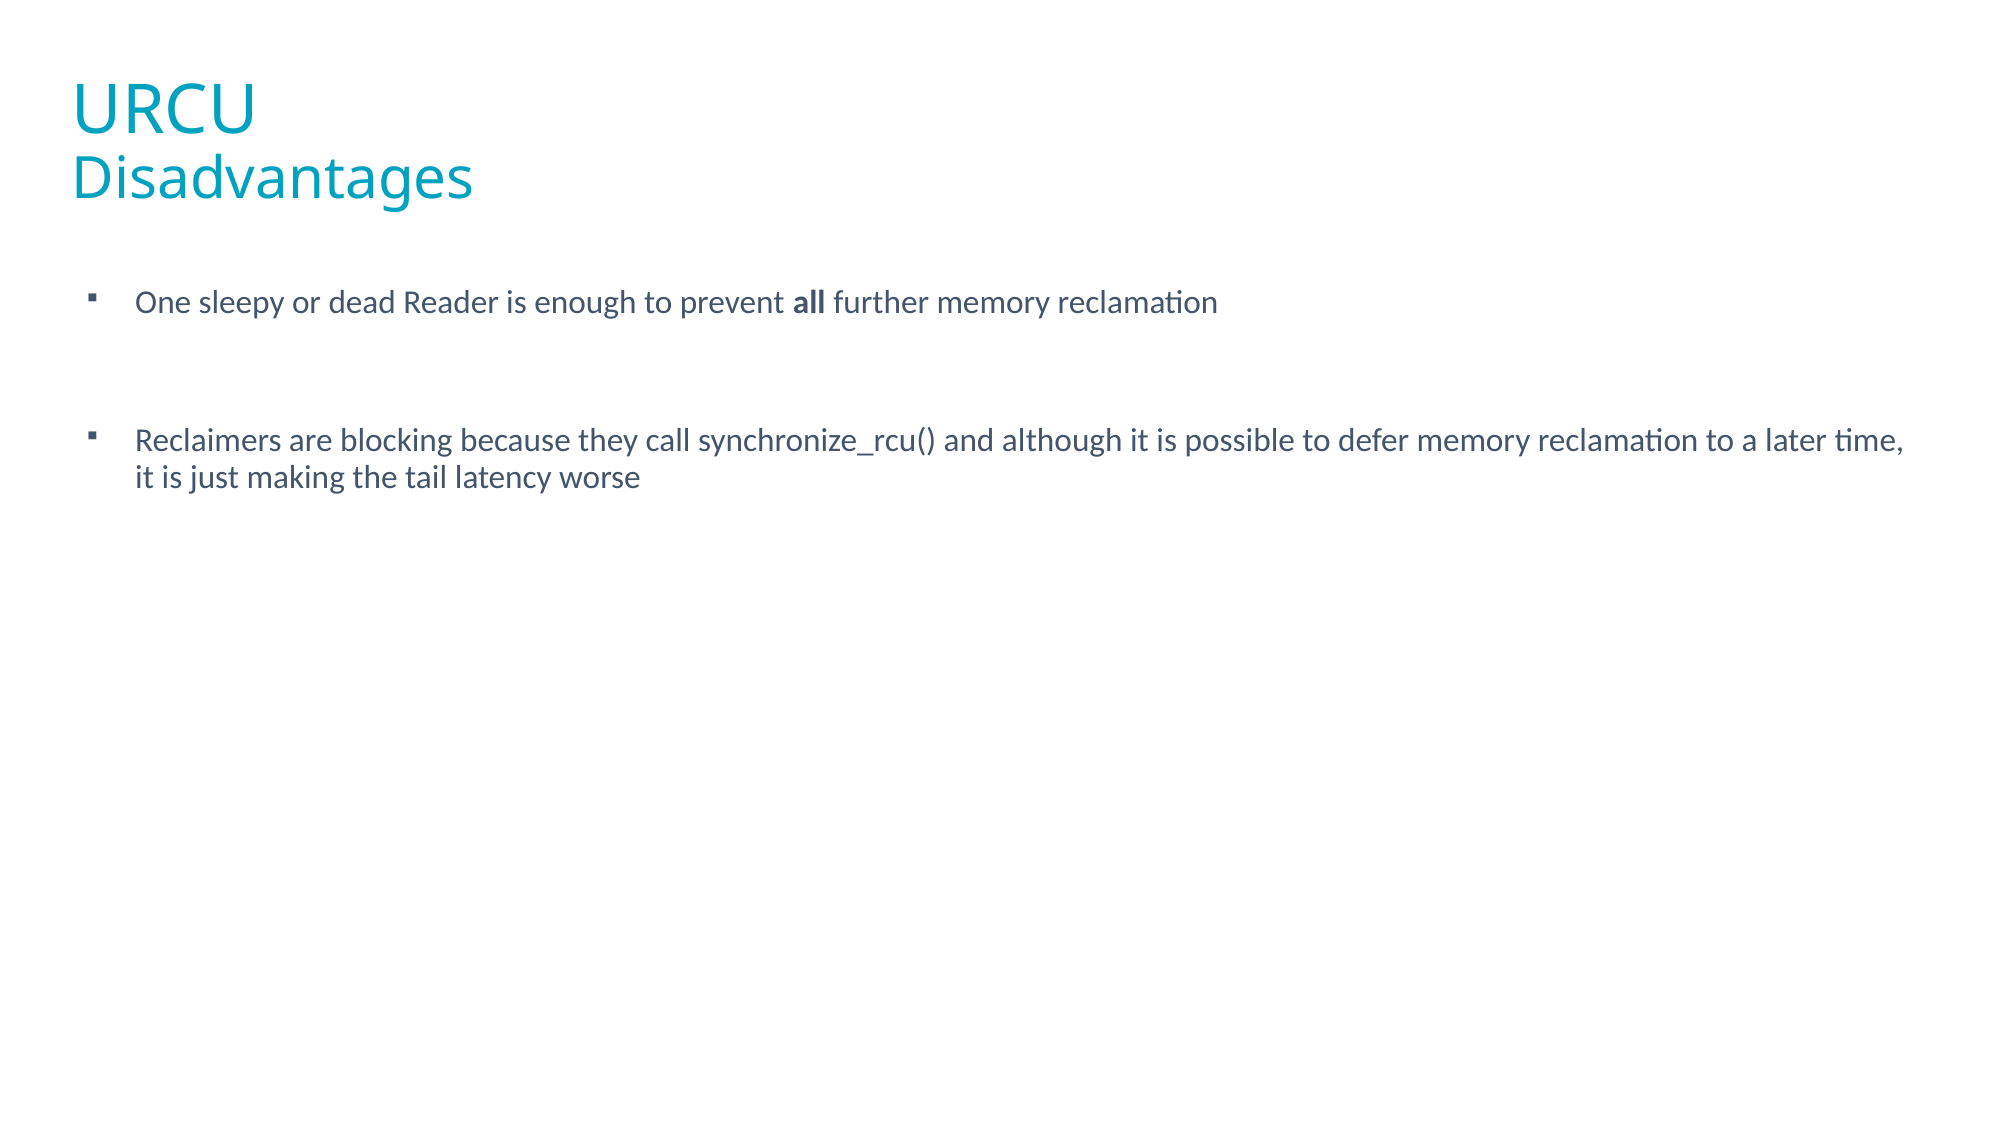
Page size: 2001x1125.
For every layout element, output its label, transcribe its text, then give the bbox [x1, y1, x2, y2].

list One sleepy or dead Reader is enough to prevent all further memory reclamation Reclaimers are blocking because they call synchronize_rcu() and although it is possible to defer memory reclamation to a later time, it is just making the tail latency worse [53, 273, 1931, 988]
title URCU Disadvantages [56, 66, 1951, 226]
